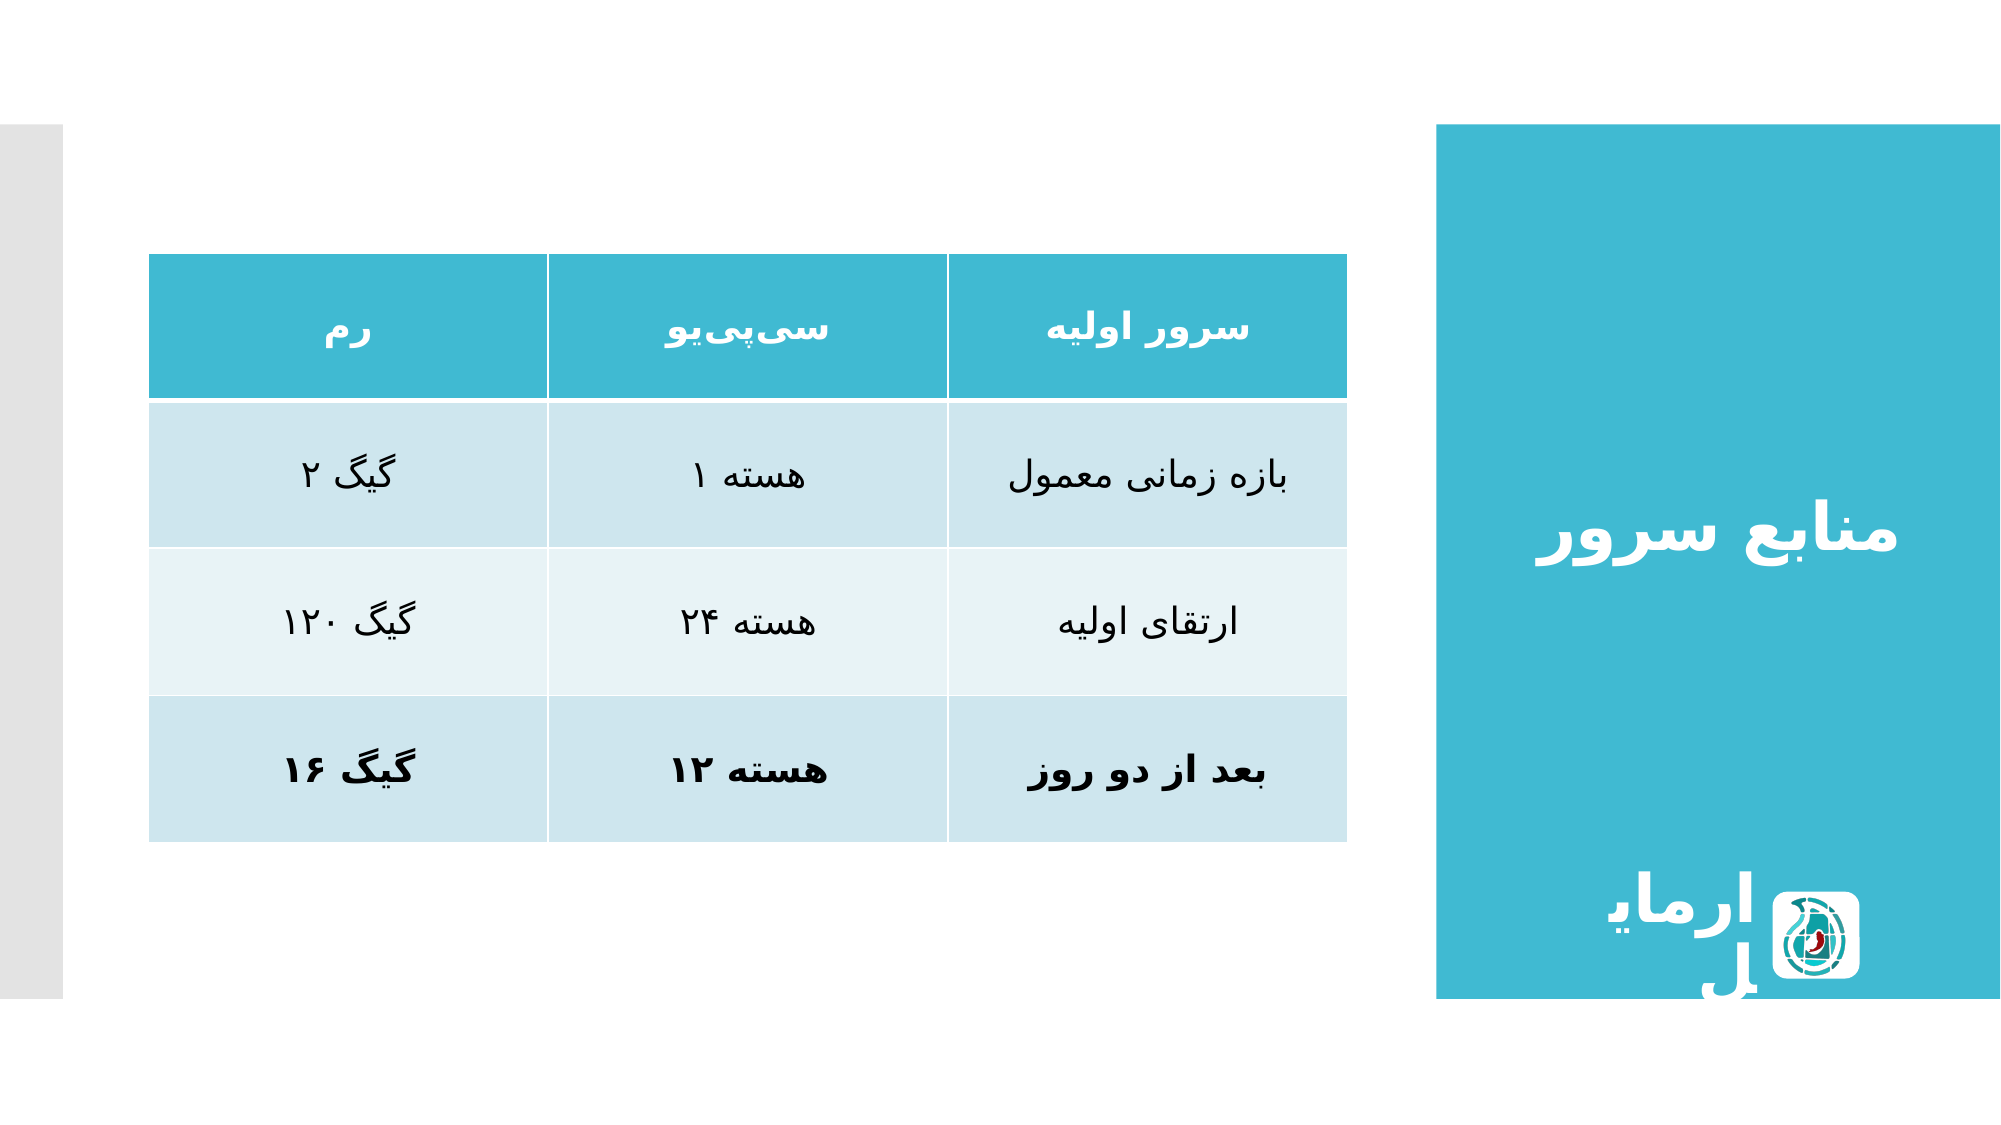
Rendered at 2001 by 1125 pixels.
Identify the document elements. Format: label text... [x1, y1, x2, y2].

table_cell بازه زمانی معمول [949, 403, 1347, 547]
table_cell ۱۲۰ گیگ [149, 549, 547, 695]
table_header سی‌پی‌یو [549, 254, 947, 398]
table_cell بعد از دو روز [949, 696, 1347, 842]
table_cell ۲ گیگ [149, 403, 547, 547]
title منابع سرور [1477, 184, 1962, 874]
table_header سرور اولیه [949, 254, 1347, 398]
table_cell ۱۲ هسته [549, 696, 947, 842]
table_cell ارتقای اولیه [949, 549, 1347, 695]
table_cell ۱۶ گیگ [149, 696, 547, 842]
table_header رم [149, 254, 547, 398]
table_cell ۱ هسته [549, 403, 947, 547]
table_cell ۲۴ هسته [549, 549, 947, 695]
picture [1772, 894, 1857, 979]
